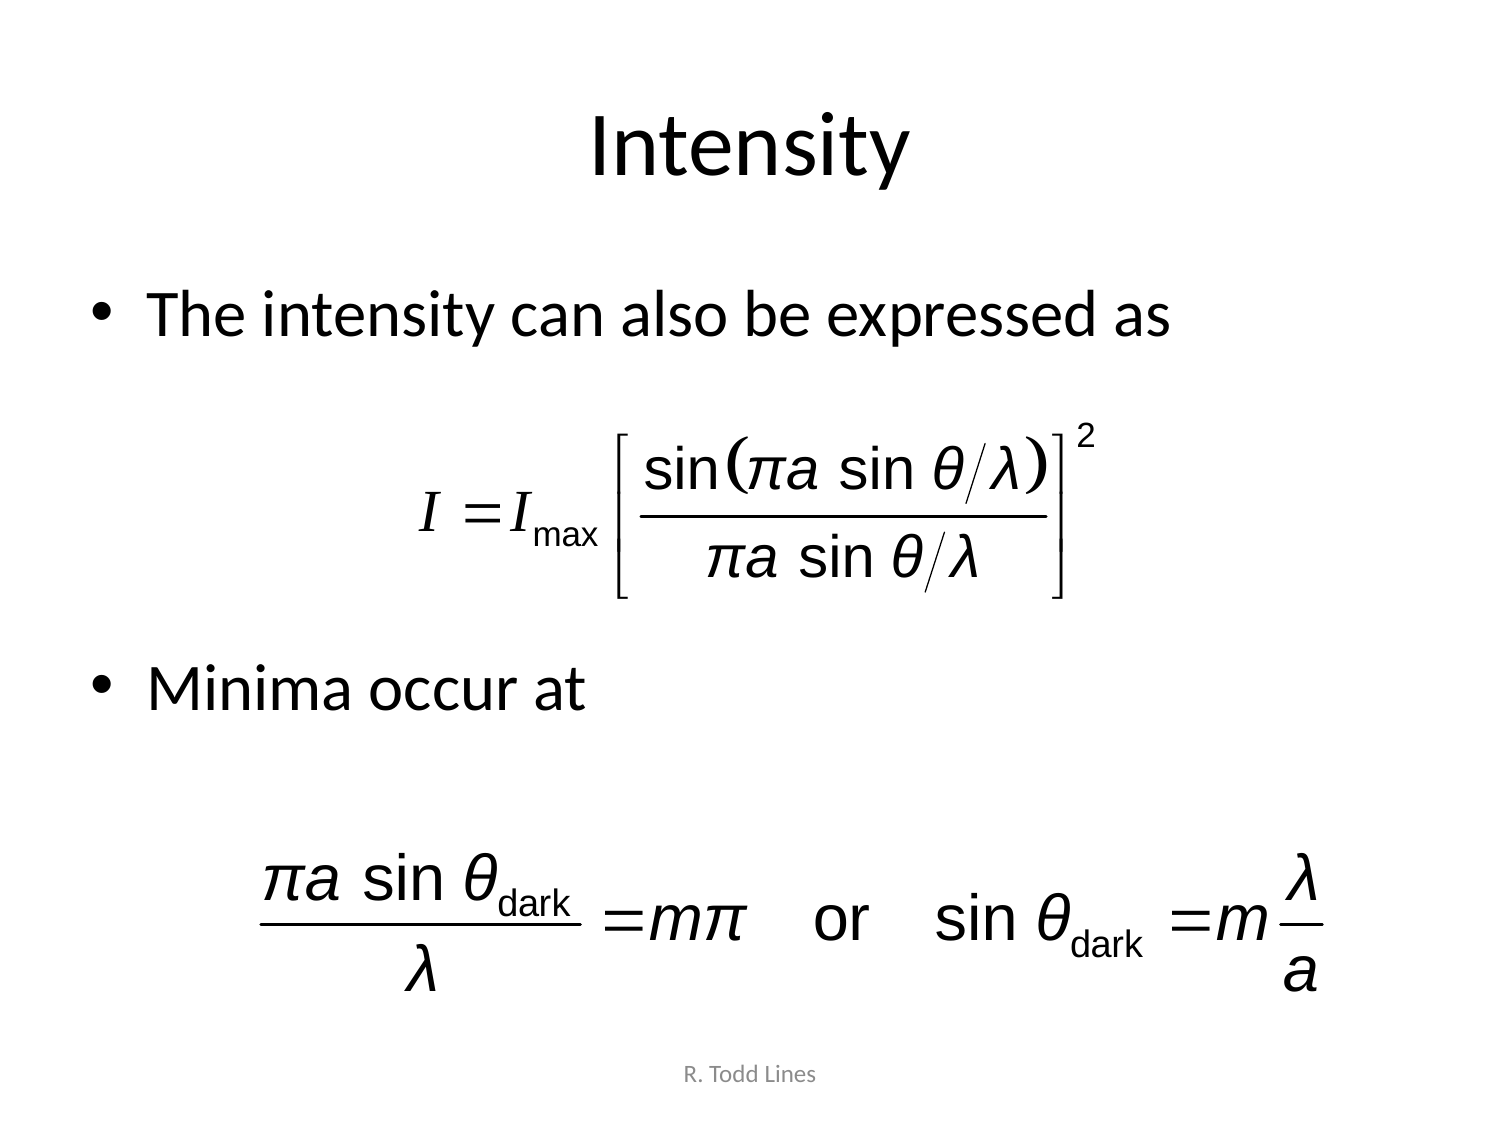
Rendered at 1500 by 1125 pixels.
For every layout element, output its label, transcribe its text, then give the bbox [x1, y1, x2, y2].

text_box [406, 406, 1107, 612]
footer R. Todd Lines [512, 1042, 988, 1103]
list The intensity can also be expressed as Minima occur at [75, 262, 1425, 1005]
title Intensity [75, 45, 1425, 233]
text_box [249, 837, 1338, 1006]
